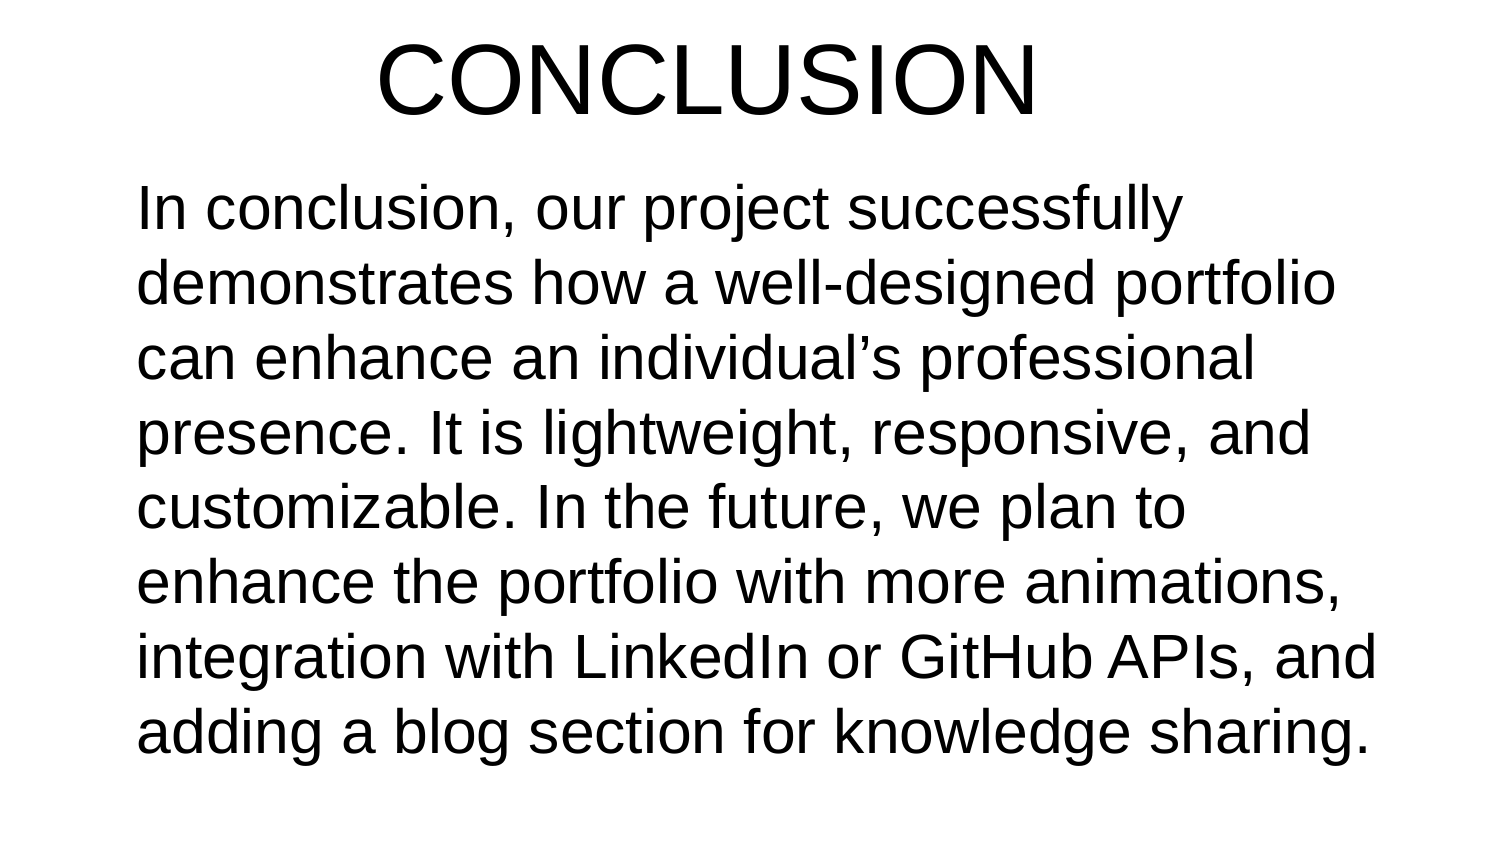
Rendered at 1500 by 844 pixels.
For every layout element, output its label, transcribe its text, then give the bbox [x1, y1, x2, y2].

text_box CONCLUSION [359, 0, 1500, 150]
text_box In conclusion, our project successfully demonstrates how a well-designed portfolio can enhance an individual’s professional presence. It is lightweight, responsive, and customizable. In the future, we plan to enhance the portfolio with more animations, integration with LinkedIn or GitHub APIs, and adding a blog section for knowledge sharing. [121, 151, 1436, 782]
